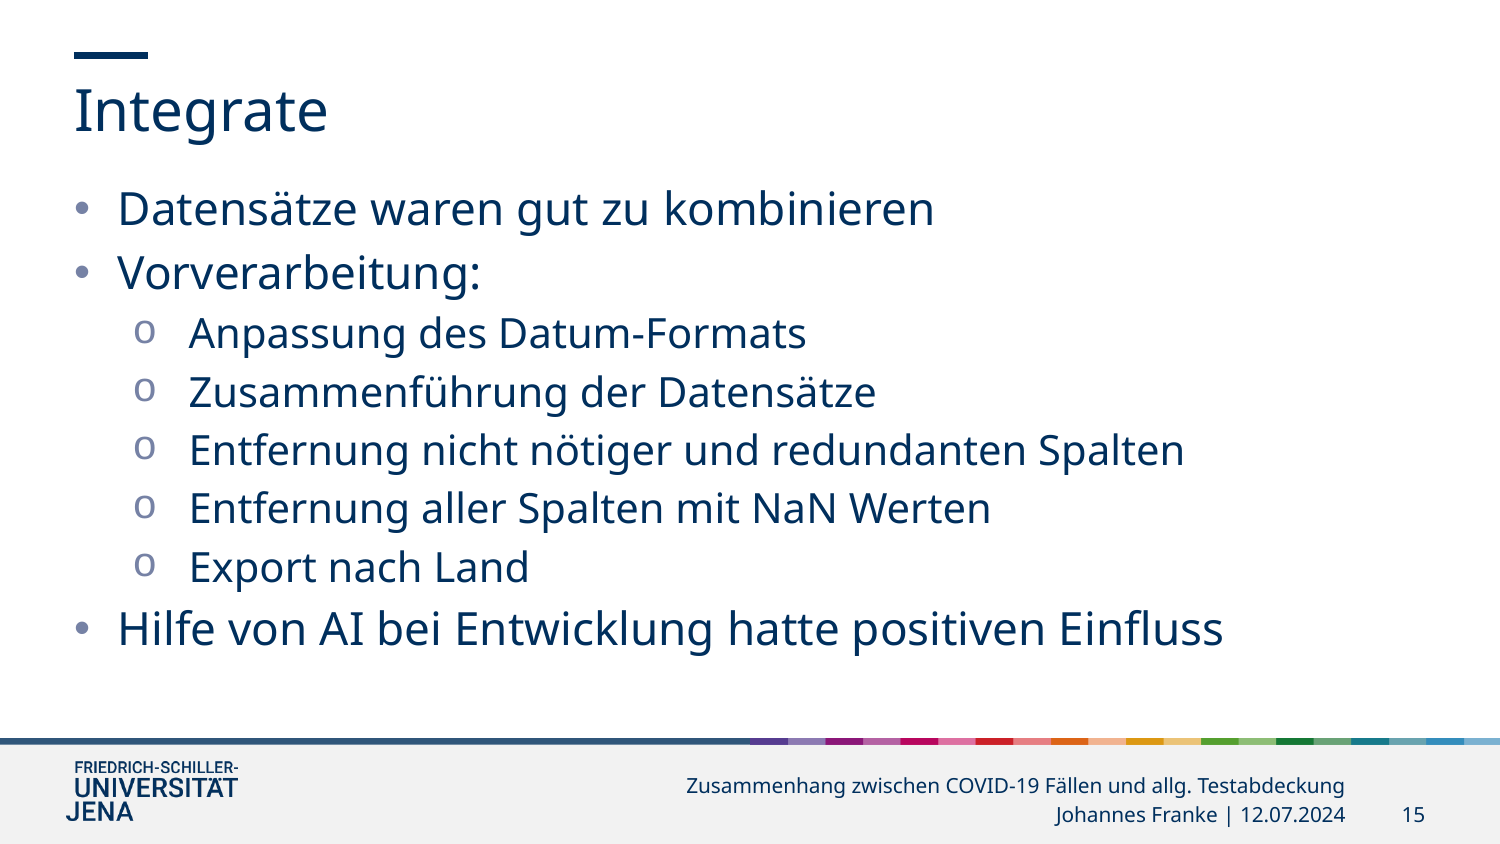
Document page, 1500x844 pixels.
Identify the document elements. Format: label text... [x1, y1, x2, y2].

list Integrate [74, 73, 1426, 168]
list Zusammenhang zwischen COVID-19 Fällen und allg. Testabdeckung [492, 772, 1351, 800]
picture [66, 761, 238, 821]
list Datensätze waren gut zu kombinieren Vorverarbeitung: Anpassung des Datum-Formats Zusammenführung der Datensätze Entfernung nicht nötiger und redundanten Spalten Entfernung aller Spalten mit NaN Werten Export nach Land Hilfe von AI bei Entwicklung hatte positiven Einfluss [74, 179, 1426, 665]
picture [750, 738, 1500, 745]
list Johannes Franke | 12.07.2024 [492, 801, 1351, 829]
